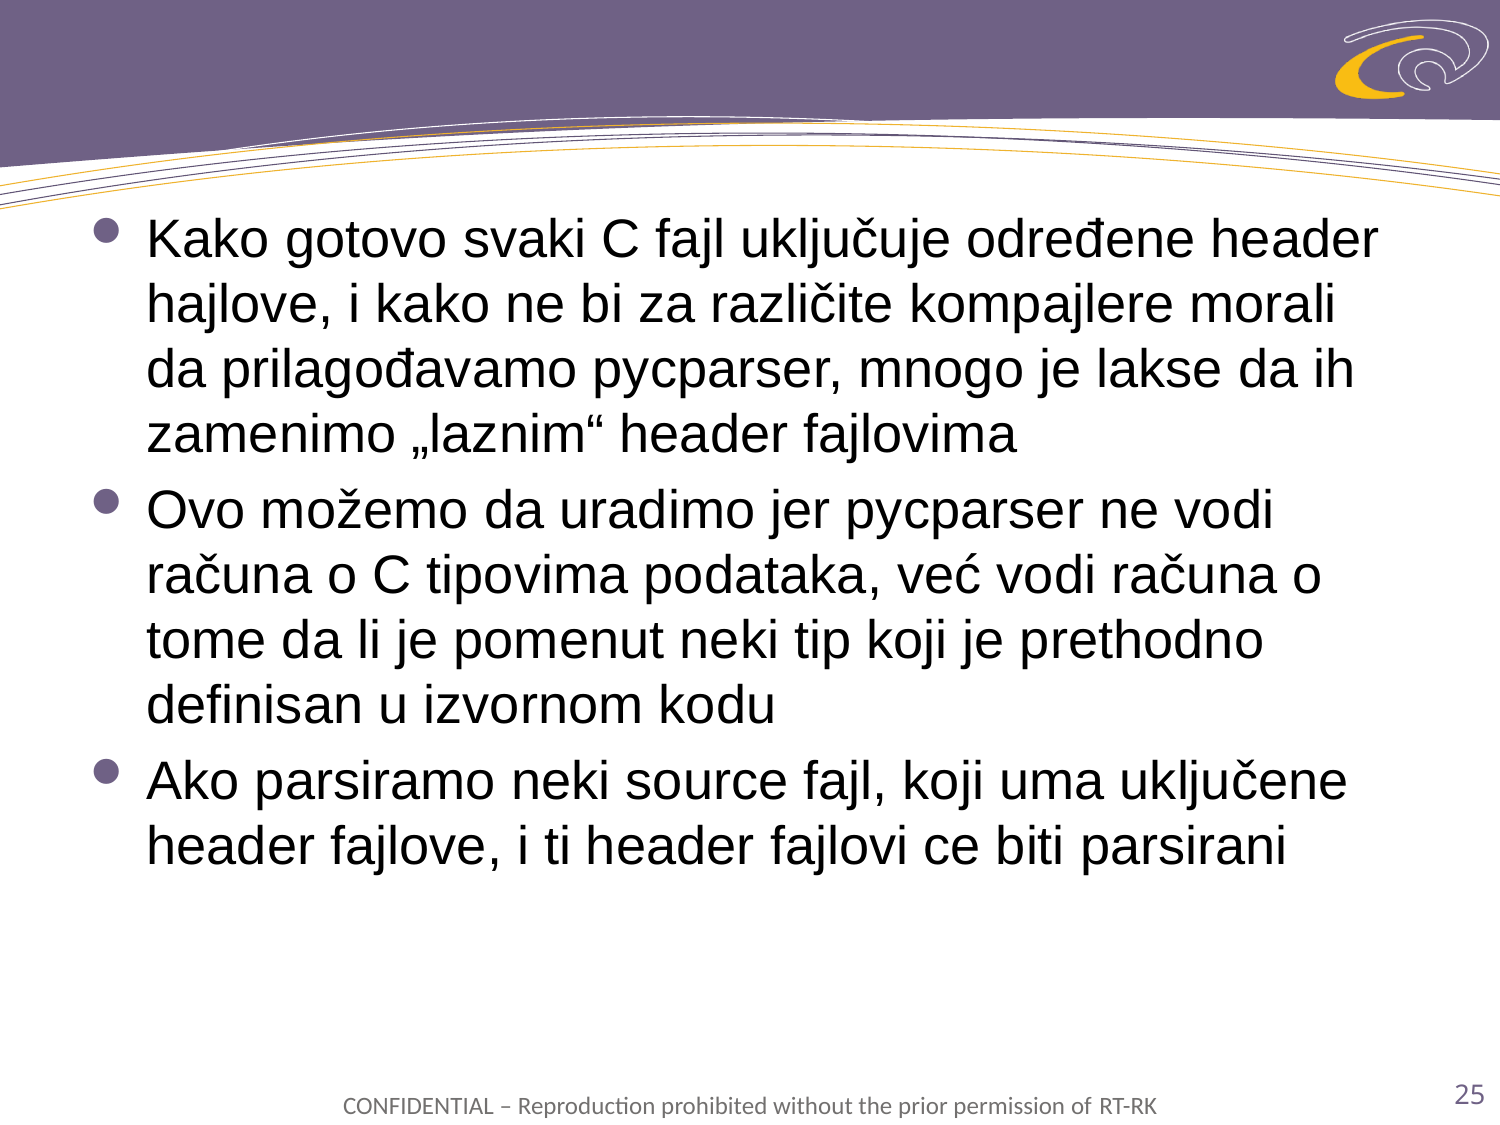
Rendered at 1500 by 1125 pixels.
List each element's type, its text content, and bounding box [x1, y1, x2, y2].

picture [1322, 0, 1500, 102]
list Kako gotovo svaki C fajl uključuje određene header hajlove, i kako ne bi za različite kompajlere morali da prilagođavamo pycparser, mnogo je lakse da ih zamenimo „laznim“ header fajlovima Ovo možemo da uradimo jer pycparser ne vodi računa o C tipovima podataka, već vodi računa o tome da li je pomenut neki tip koji je prethodno definisan u izvornom kodu Ako parsiramo neki source fajl, koji uma uključene header fajlove, i ti header fajlovi ce biti parsirani [74, 196, 1426, 1006]
